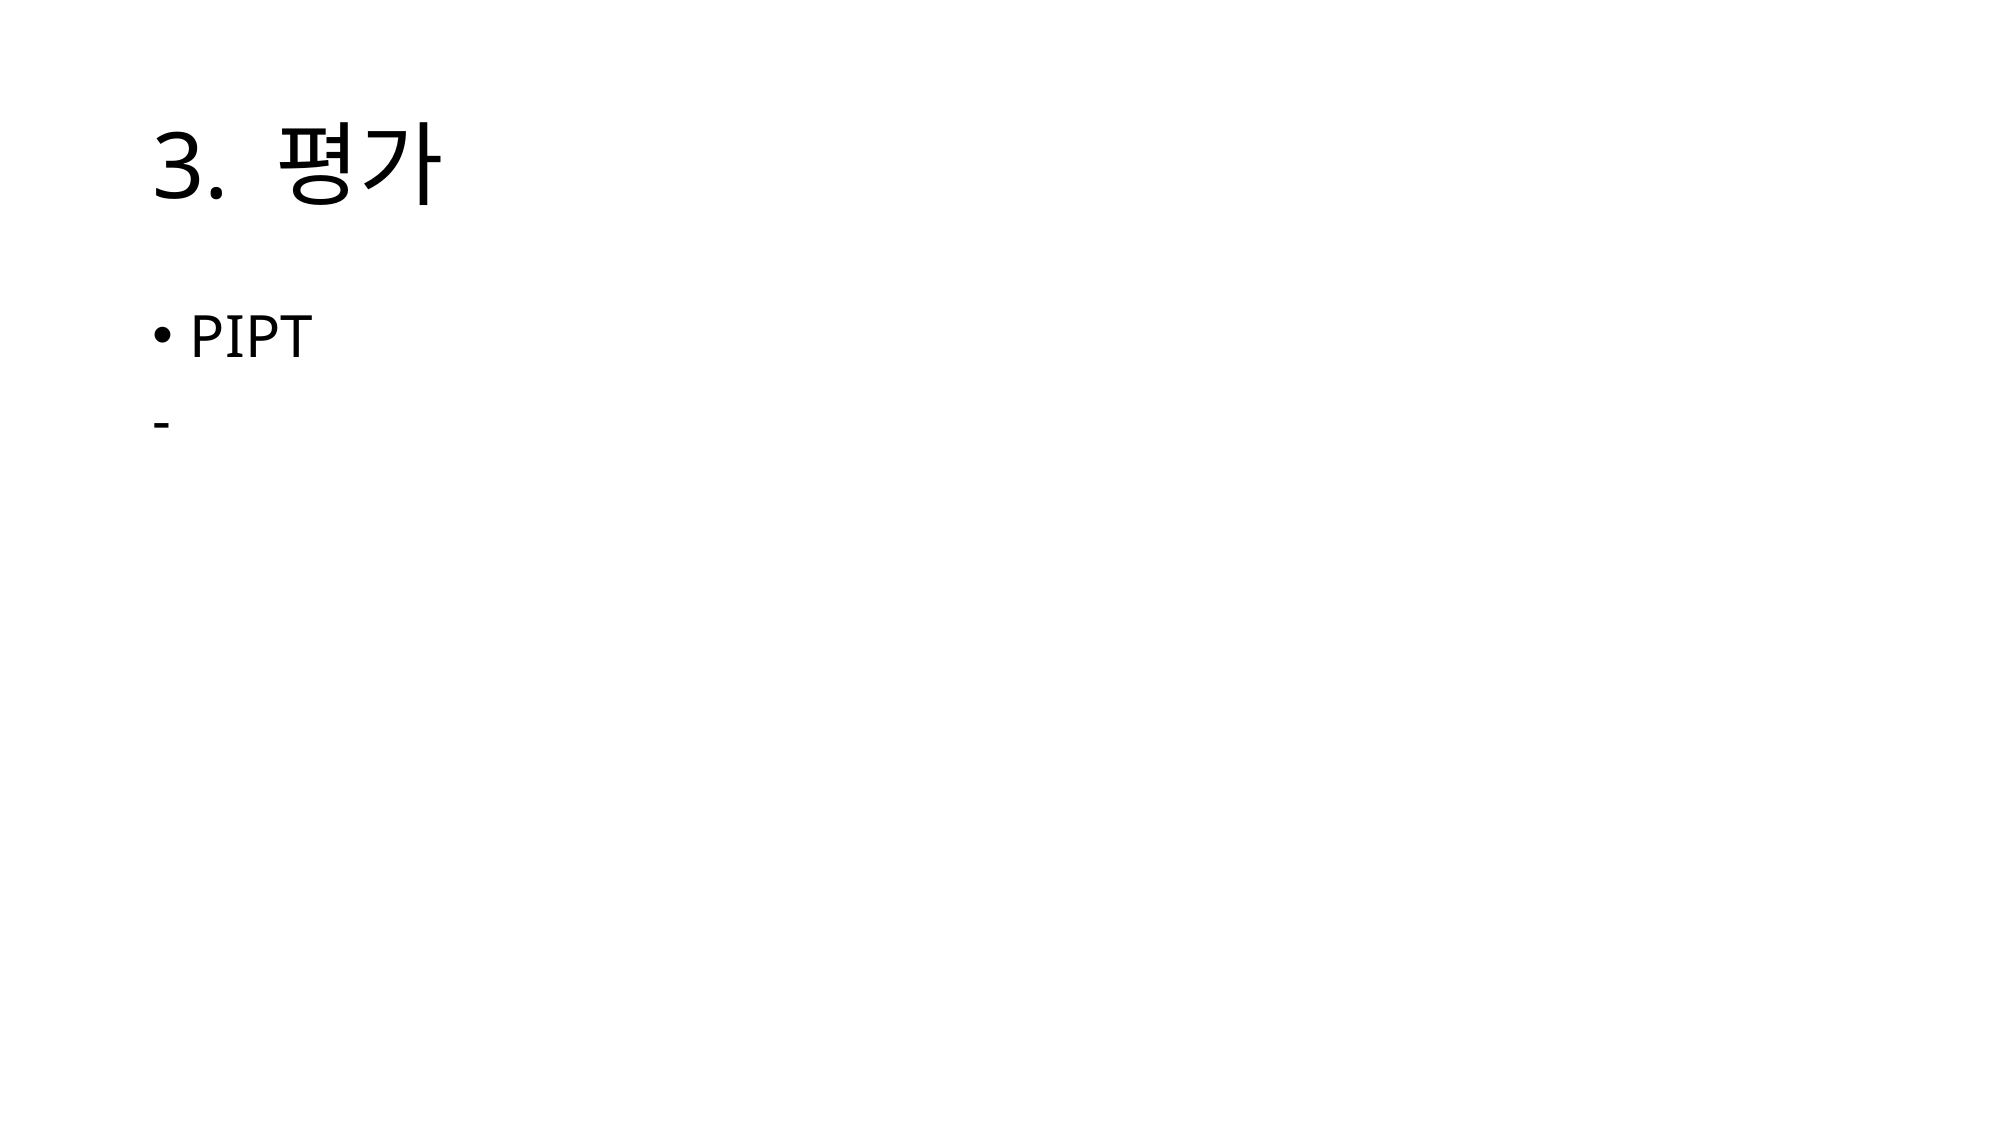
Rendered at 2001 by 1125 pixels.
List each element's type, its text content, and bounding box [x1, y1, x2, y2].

title 3. 평가 [137, 59, 1863, 278]
list PIPT - [137, 299, 784, 1014]
